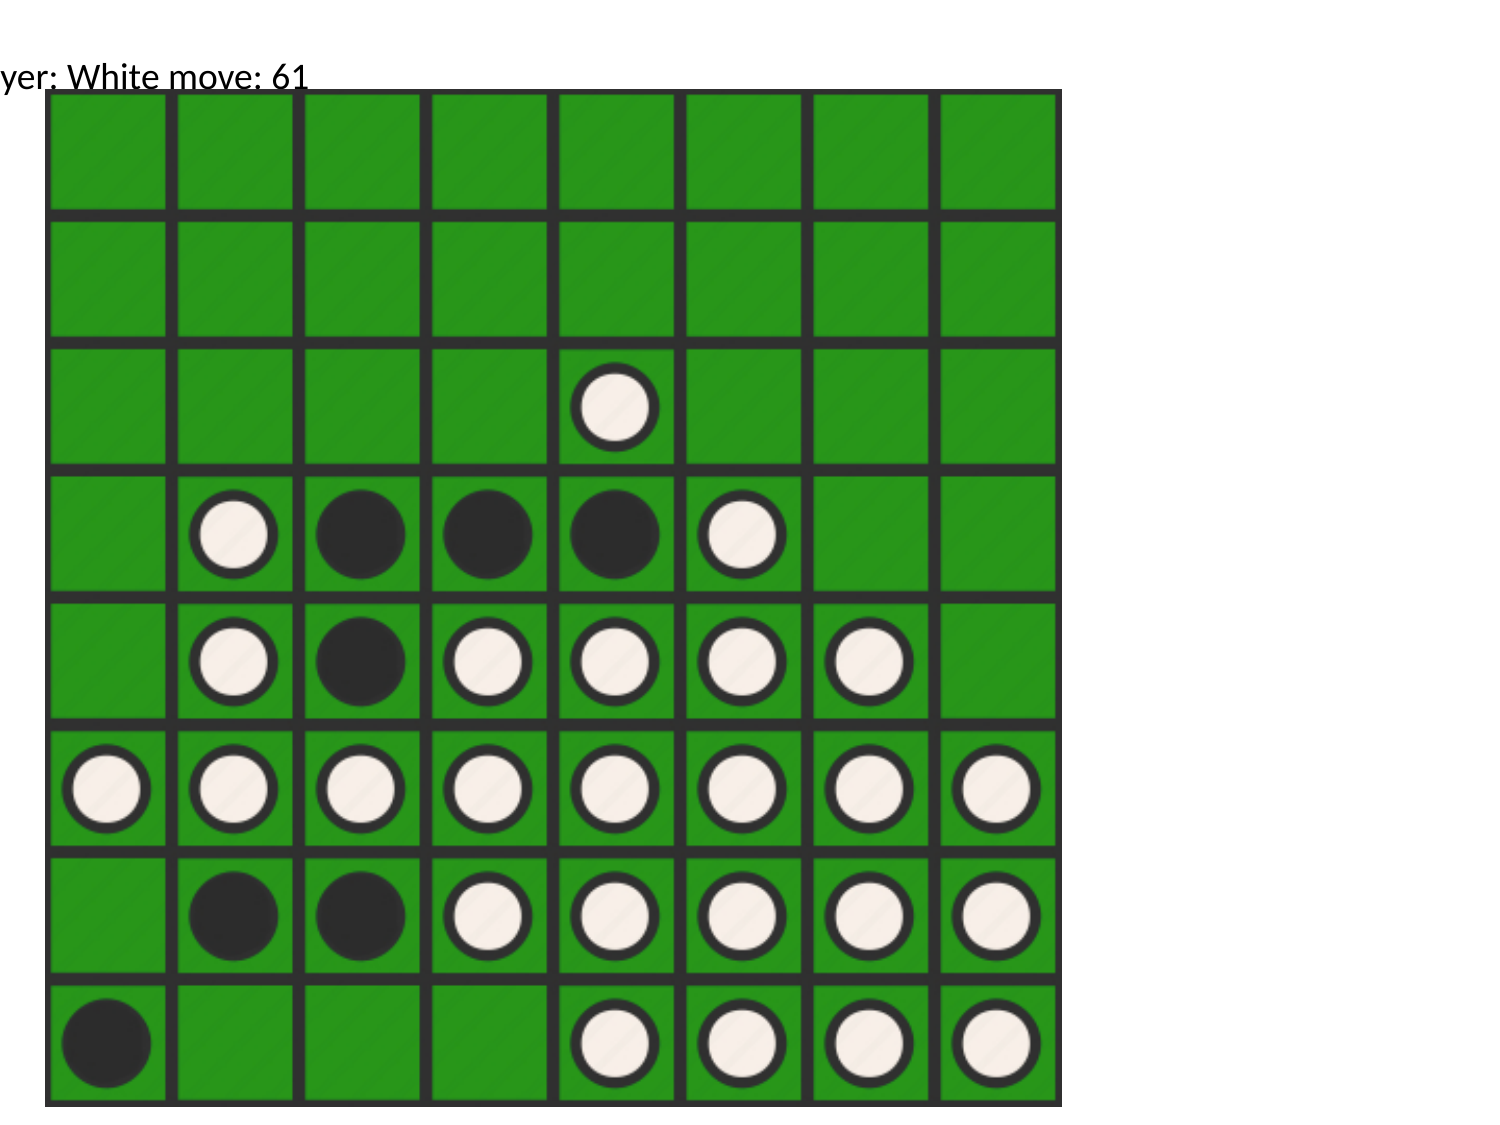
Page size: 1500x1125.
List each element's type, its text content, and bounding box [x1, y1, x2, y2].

picture [44, 89, 1062, 1107]
text_box turn: 28 player: White move: 61 [0, 44, 325, 105]
